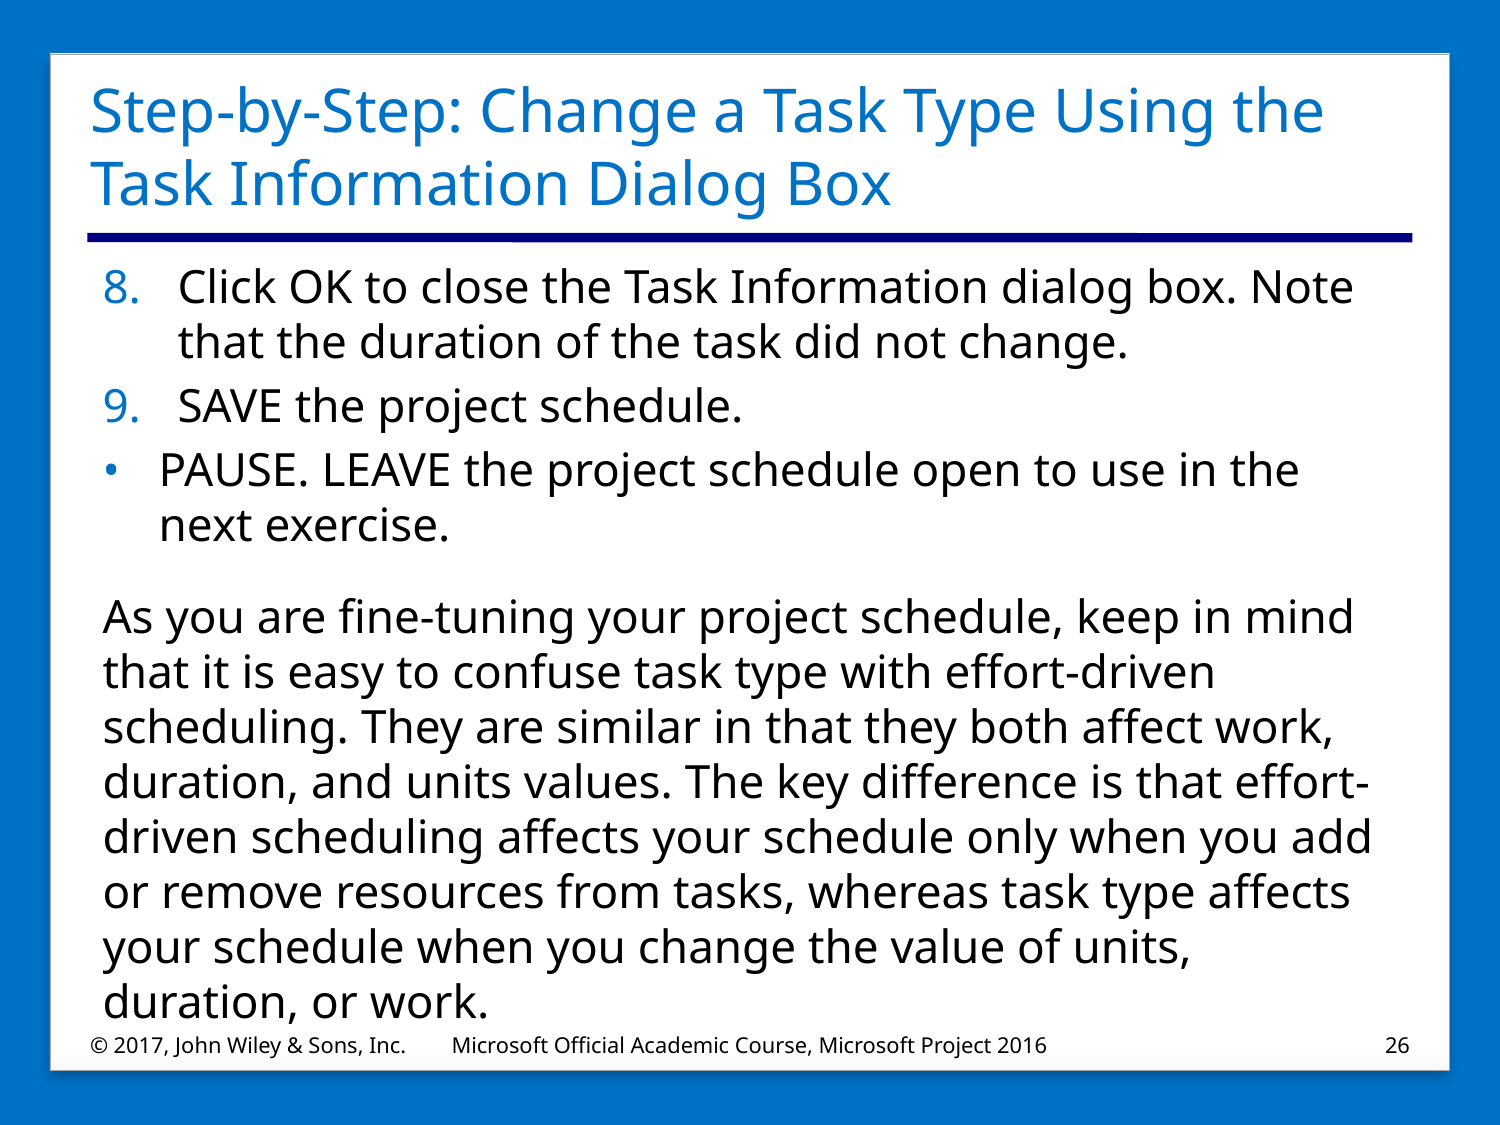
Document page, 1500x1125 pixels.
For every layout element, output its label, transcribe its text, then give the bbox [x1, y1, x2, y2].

slide_number 26 [1074, 1024, 1426, 1103]
slide_number © 2017, John Wiley & Sons, Inc. [74, 1024, 426, 1103]
list Click OK to close the Task Information dialog box. Note that the duration of the task did not change. SAVE the project schedule. PAUSE. LEAVE the project schedule open to use in the next exercise. As you are fine‐tuning your project schedule, keep in mind that it is easy to confuse task type with effort‐driven scheduling. They are similar in that they both affect work, duration, and units values. The key difference is that effort‐driven scheduling affects your schedule only when you add or remove resources from tasks, whereas task type affects your schedule when you change the value of units, duration, or work. [87, 249, 1413, 1063]
title Step-by-Step: Change a Task Type Using the Task Information Dialog Box [74, 74, 1426, 226]
footer Microsoft Official Academic Course, Microsoft Project 2016 [431, 1024, 1069, 1103]
